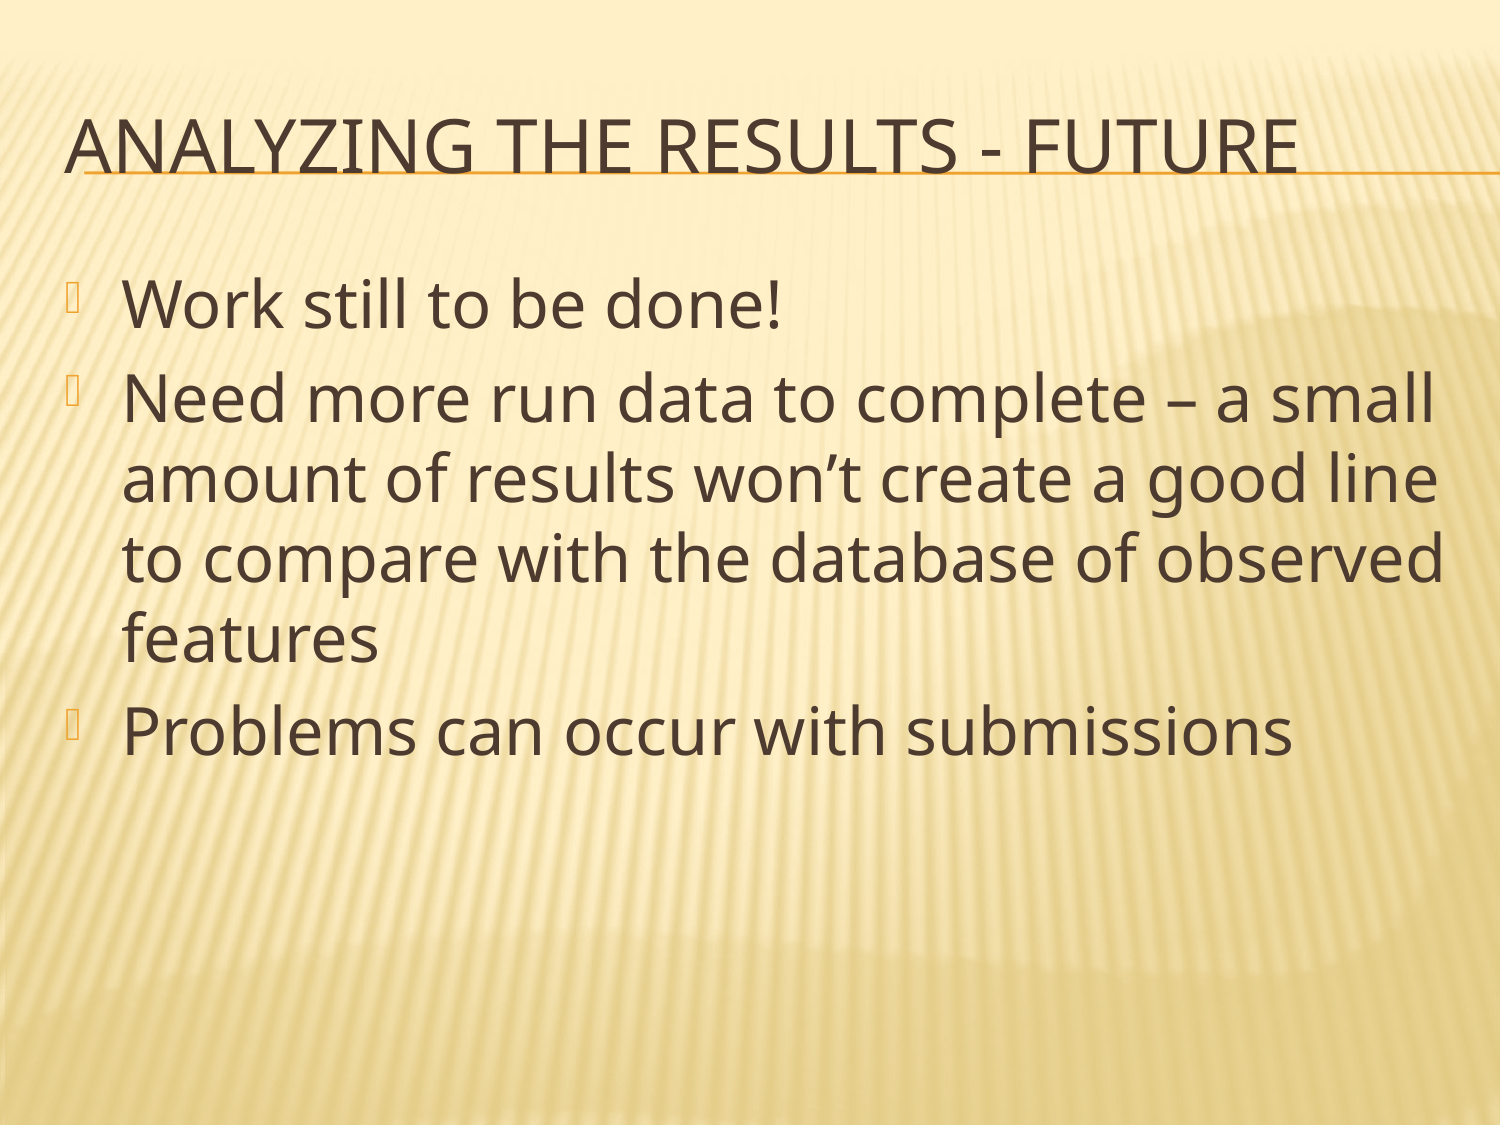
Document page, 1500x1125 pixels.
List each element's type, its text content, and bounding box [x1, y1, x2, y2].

title Analyzing the Results - Future [50, 75, 1475, 213]
list Work still to be done! Need more run data to complete – a small amount of results won’t create a good line to compare with the database of observed features Problems can occur with submissions [50, 254, 1475, 998]
